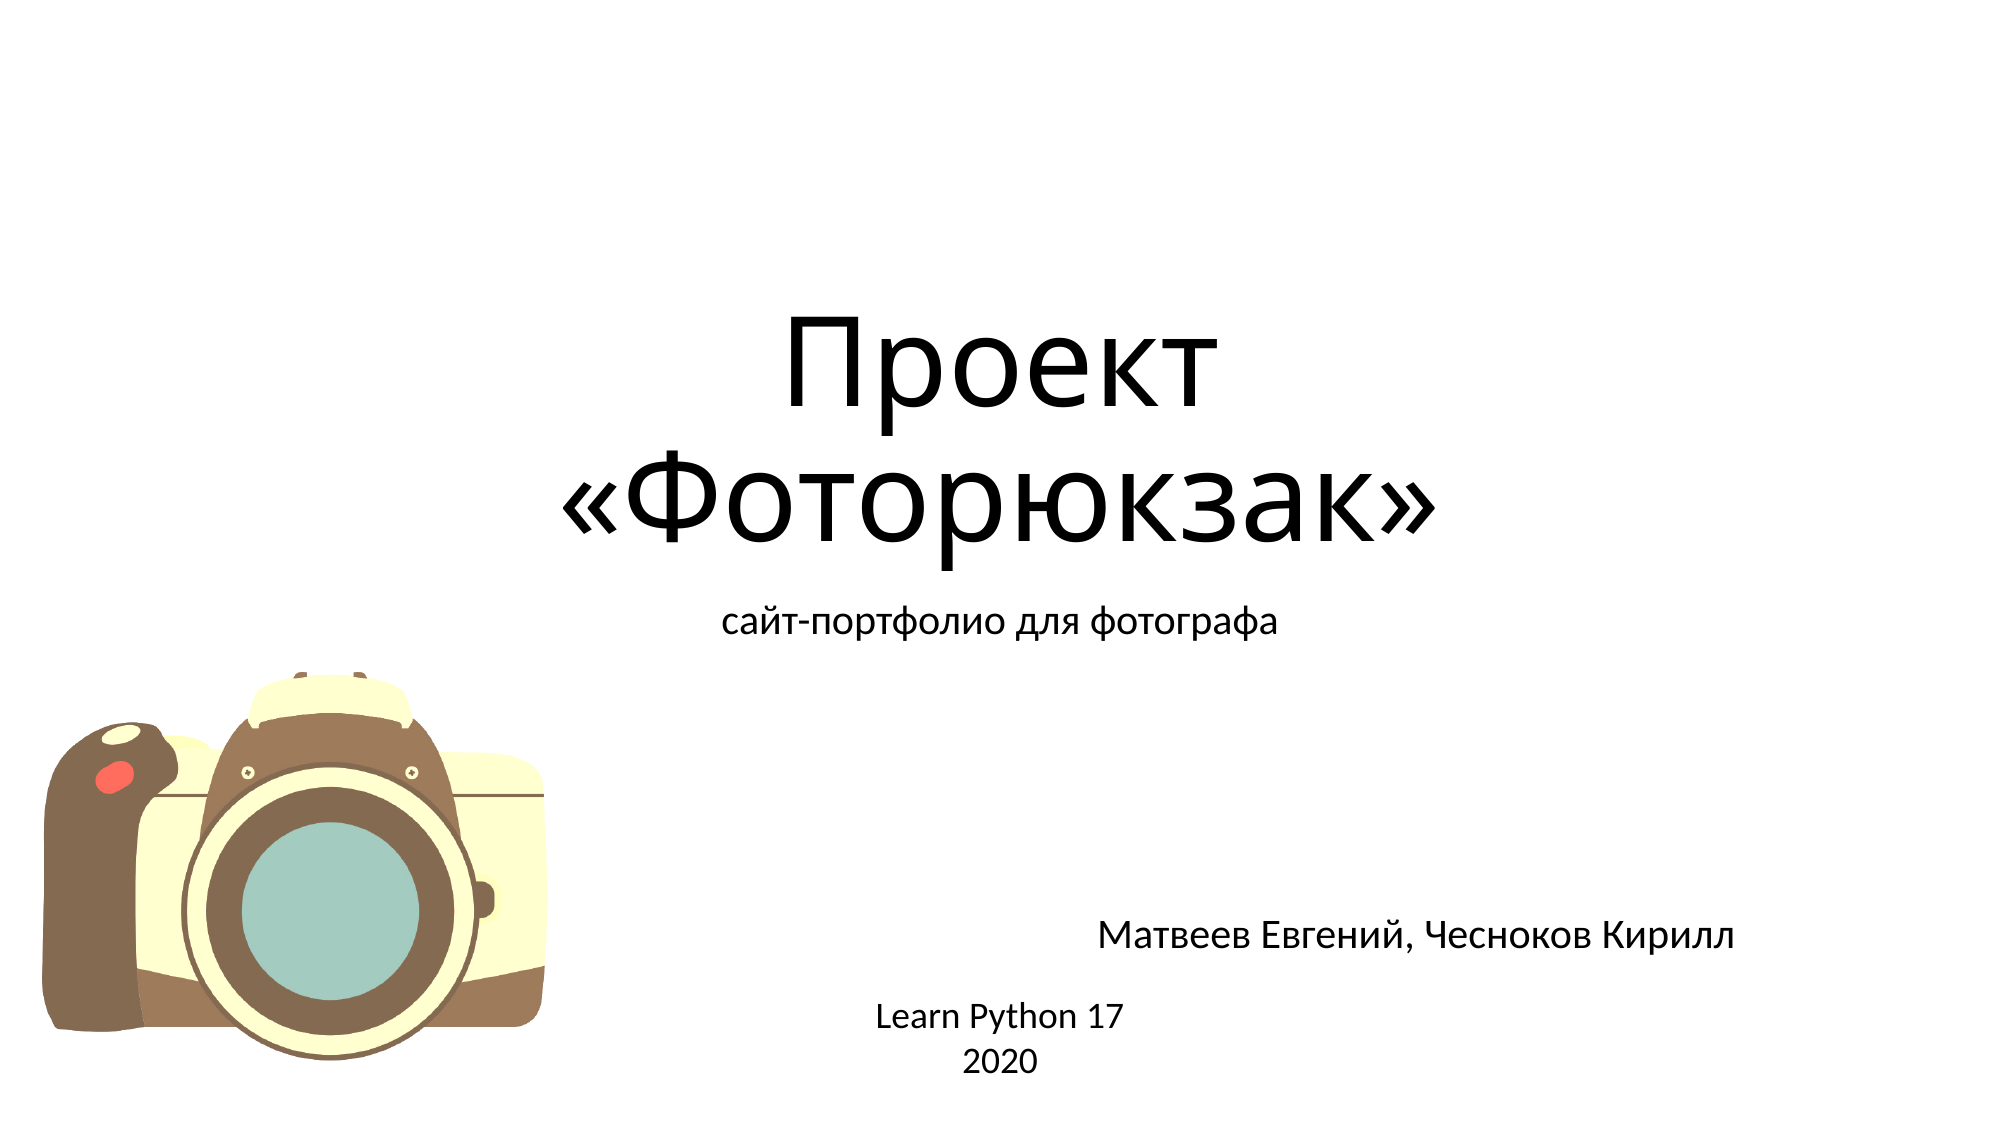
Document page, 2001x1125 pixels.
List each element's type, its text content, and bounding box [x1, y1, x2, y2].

picture [10, 613, 579, 1119]
title Проект «Фоторюкзак» [249, 184, 1750, 576]
subtitle сайт-портфолио для фотографа Матвеев Евгений, Чесноков Кирилл [249, 590, 1750, 966]
text_box Learn Python 17 2020 [735, 983, 1265, 1089]
